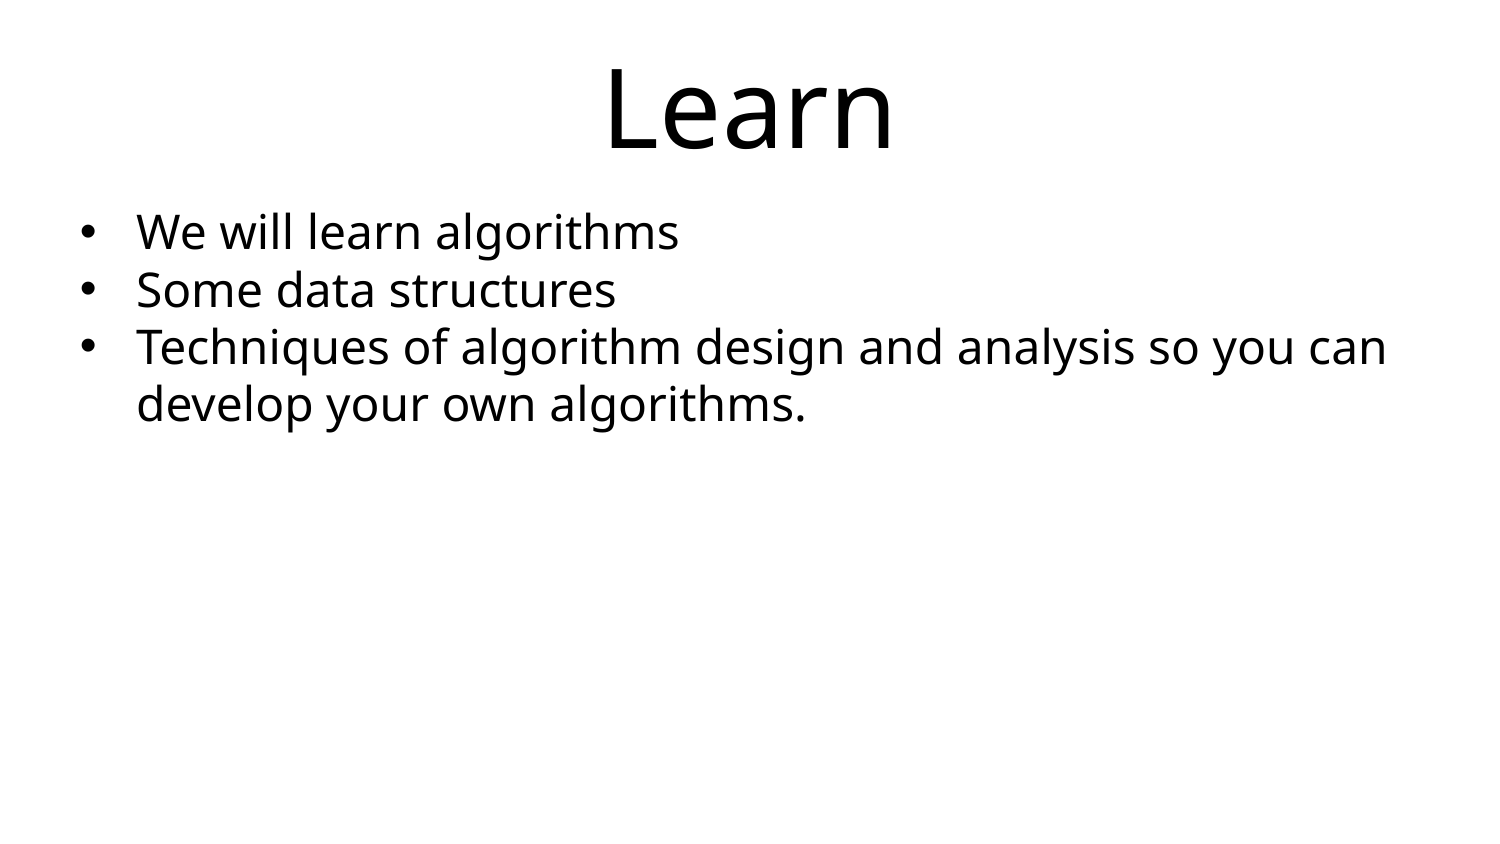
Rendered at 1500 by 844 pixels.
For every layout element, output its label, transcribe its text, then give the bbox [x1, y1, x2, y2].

title Learn [74, 33, 1426, 175]
list We will learn algorithms Some data structures Techniques of algorithm design and analysis so you can develop your own algorithms. [74, 196, 1426, 755]
